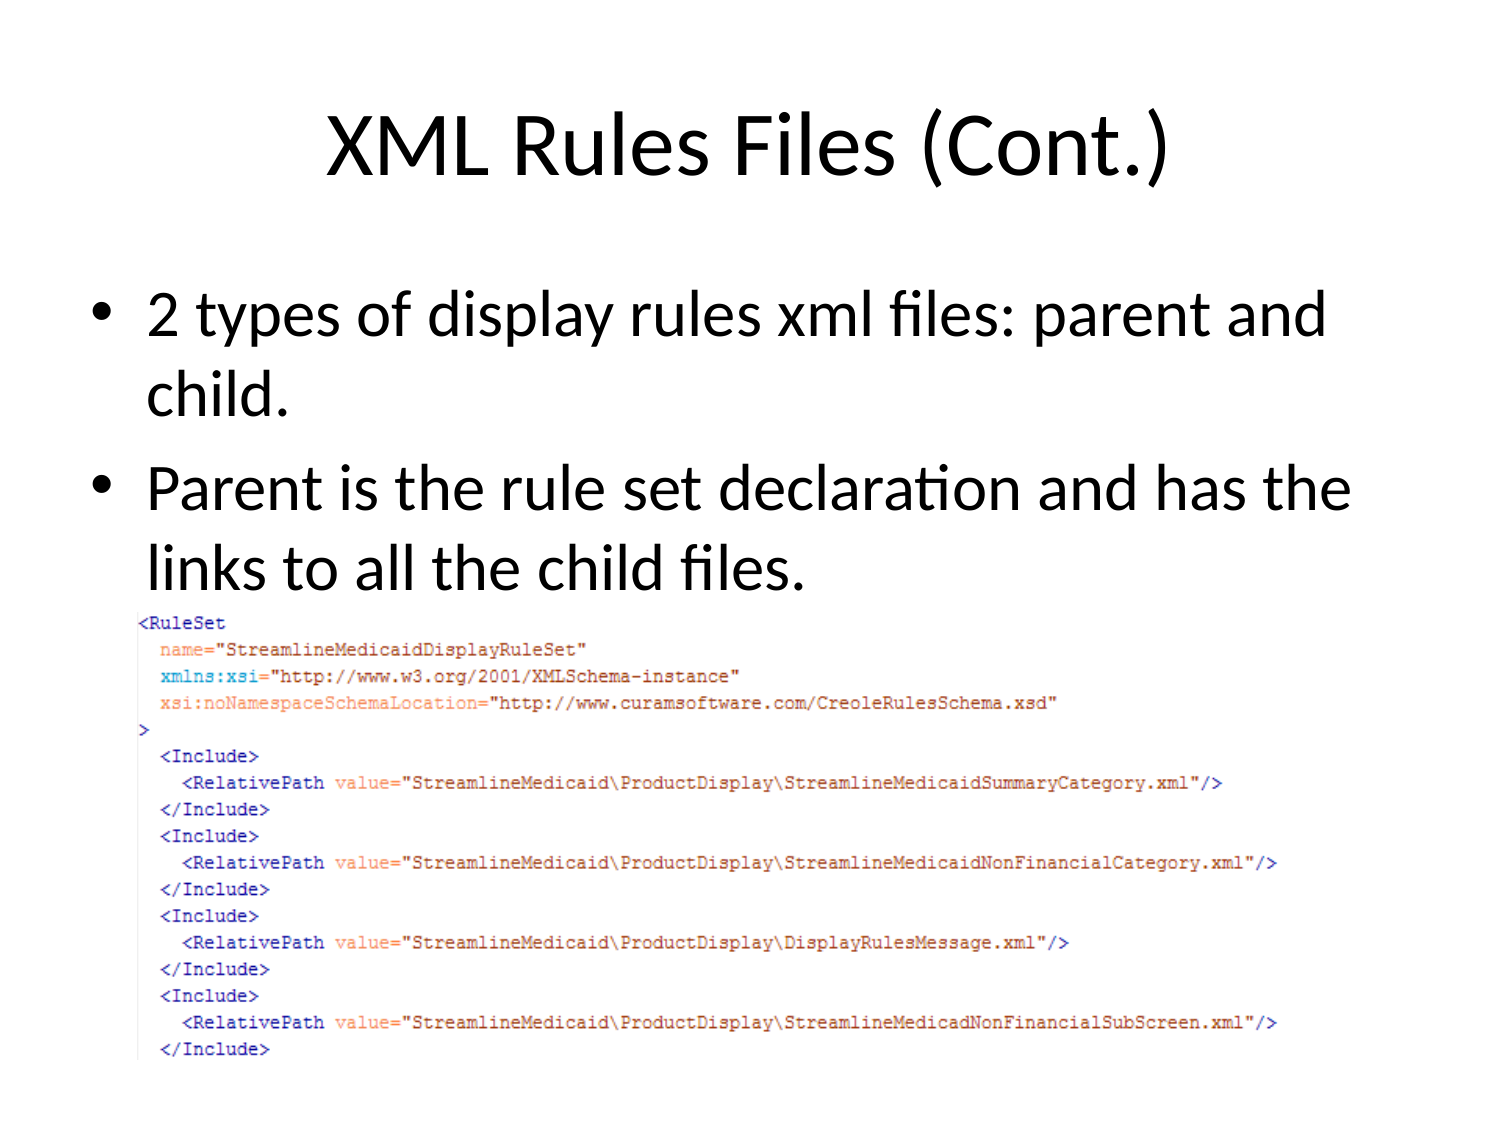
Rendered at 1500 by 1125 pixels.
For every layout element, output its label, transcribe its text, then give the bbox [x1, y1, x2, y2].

title XML Rules Files (Cont.) [75, 45, 1425, 233]
list 2 types of display rules xml files: parent and child. Parent is the rule set declaration and has the links to all the child files. [75, 262, 1425, 1005]
picture [137, 612, 1299, 1060]
